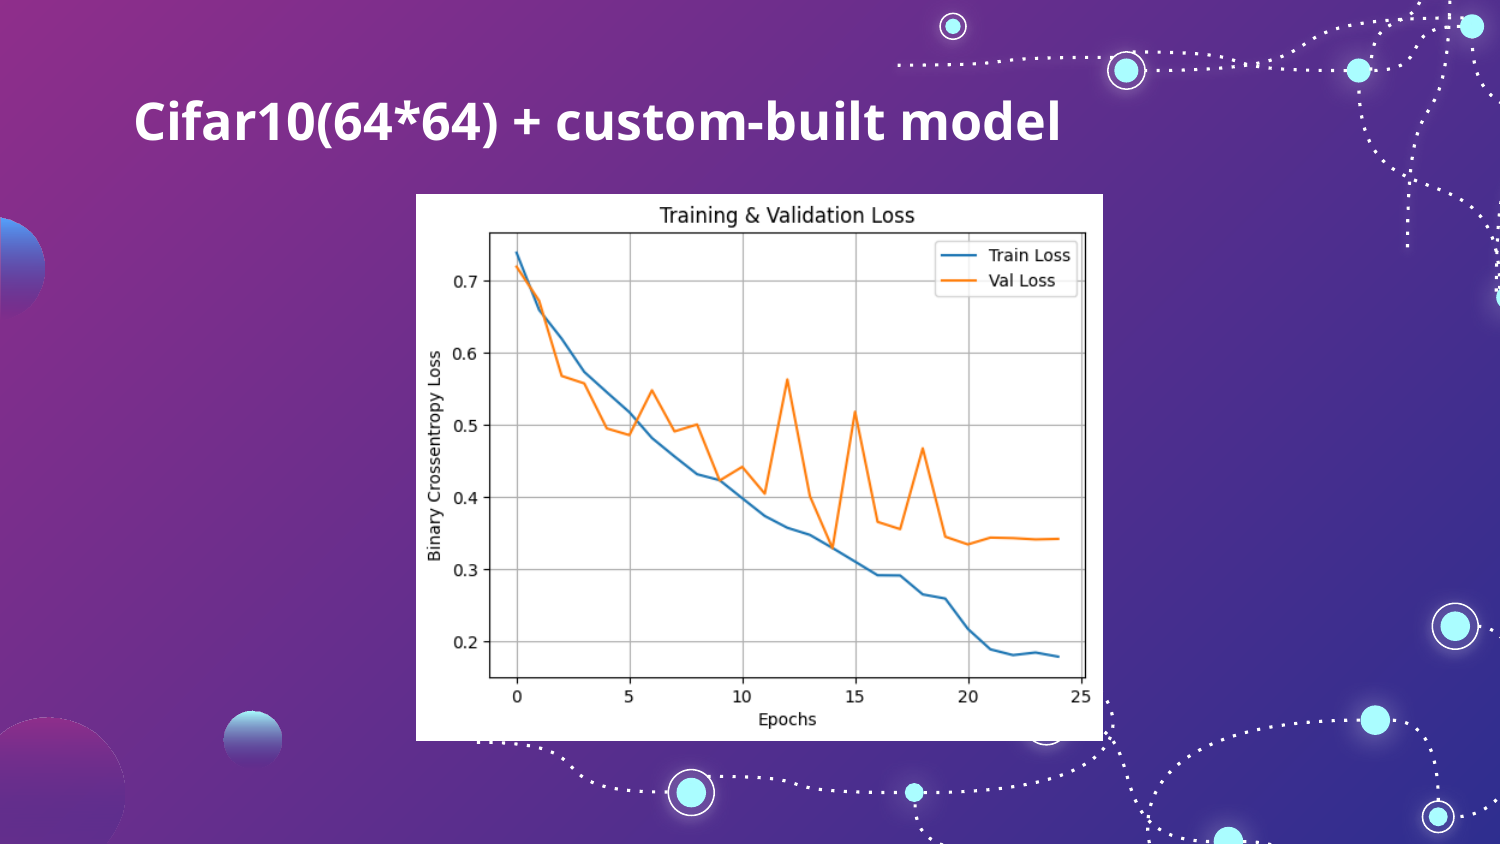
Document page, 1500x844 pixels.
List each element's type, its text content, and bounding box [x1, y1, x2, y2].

picture [416, 194, 1104, 742]
title Cifar10(64*64) + custom-built model [118, 72, 1437, 167]
